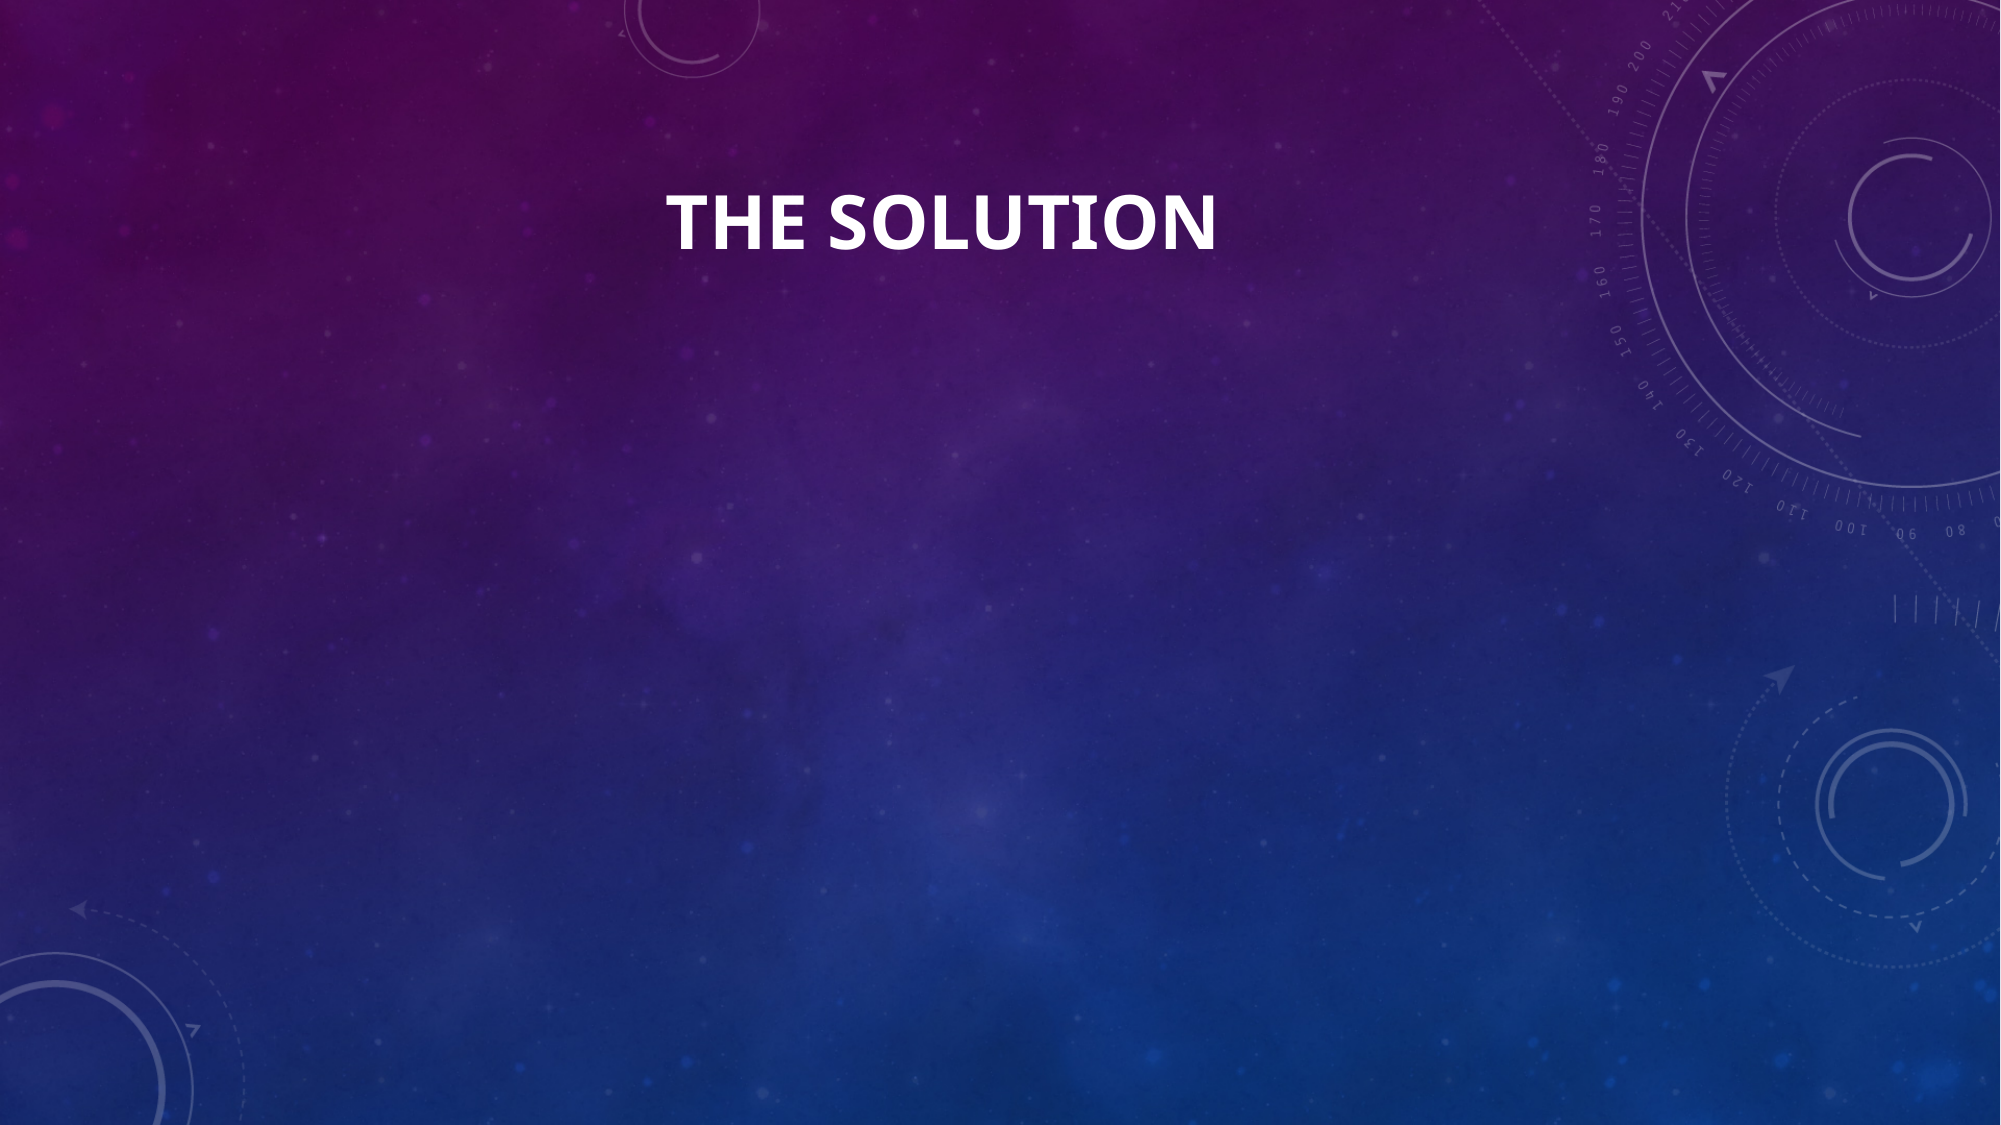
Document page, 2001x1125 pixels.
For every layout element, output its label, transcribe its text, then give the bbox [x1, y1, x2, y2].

title THE SOLUTION [112, 99, 1775, 339]
picture [0, 0, 2001, 1125]
